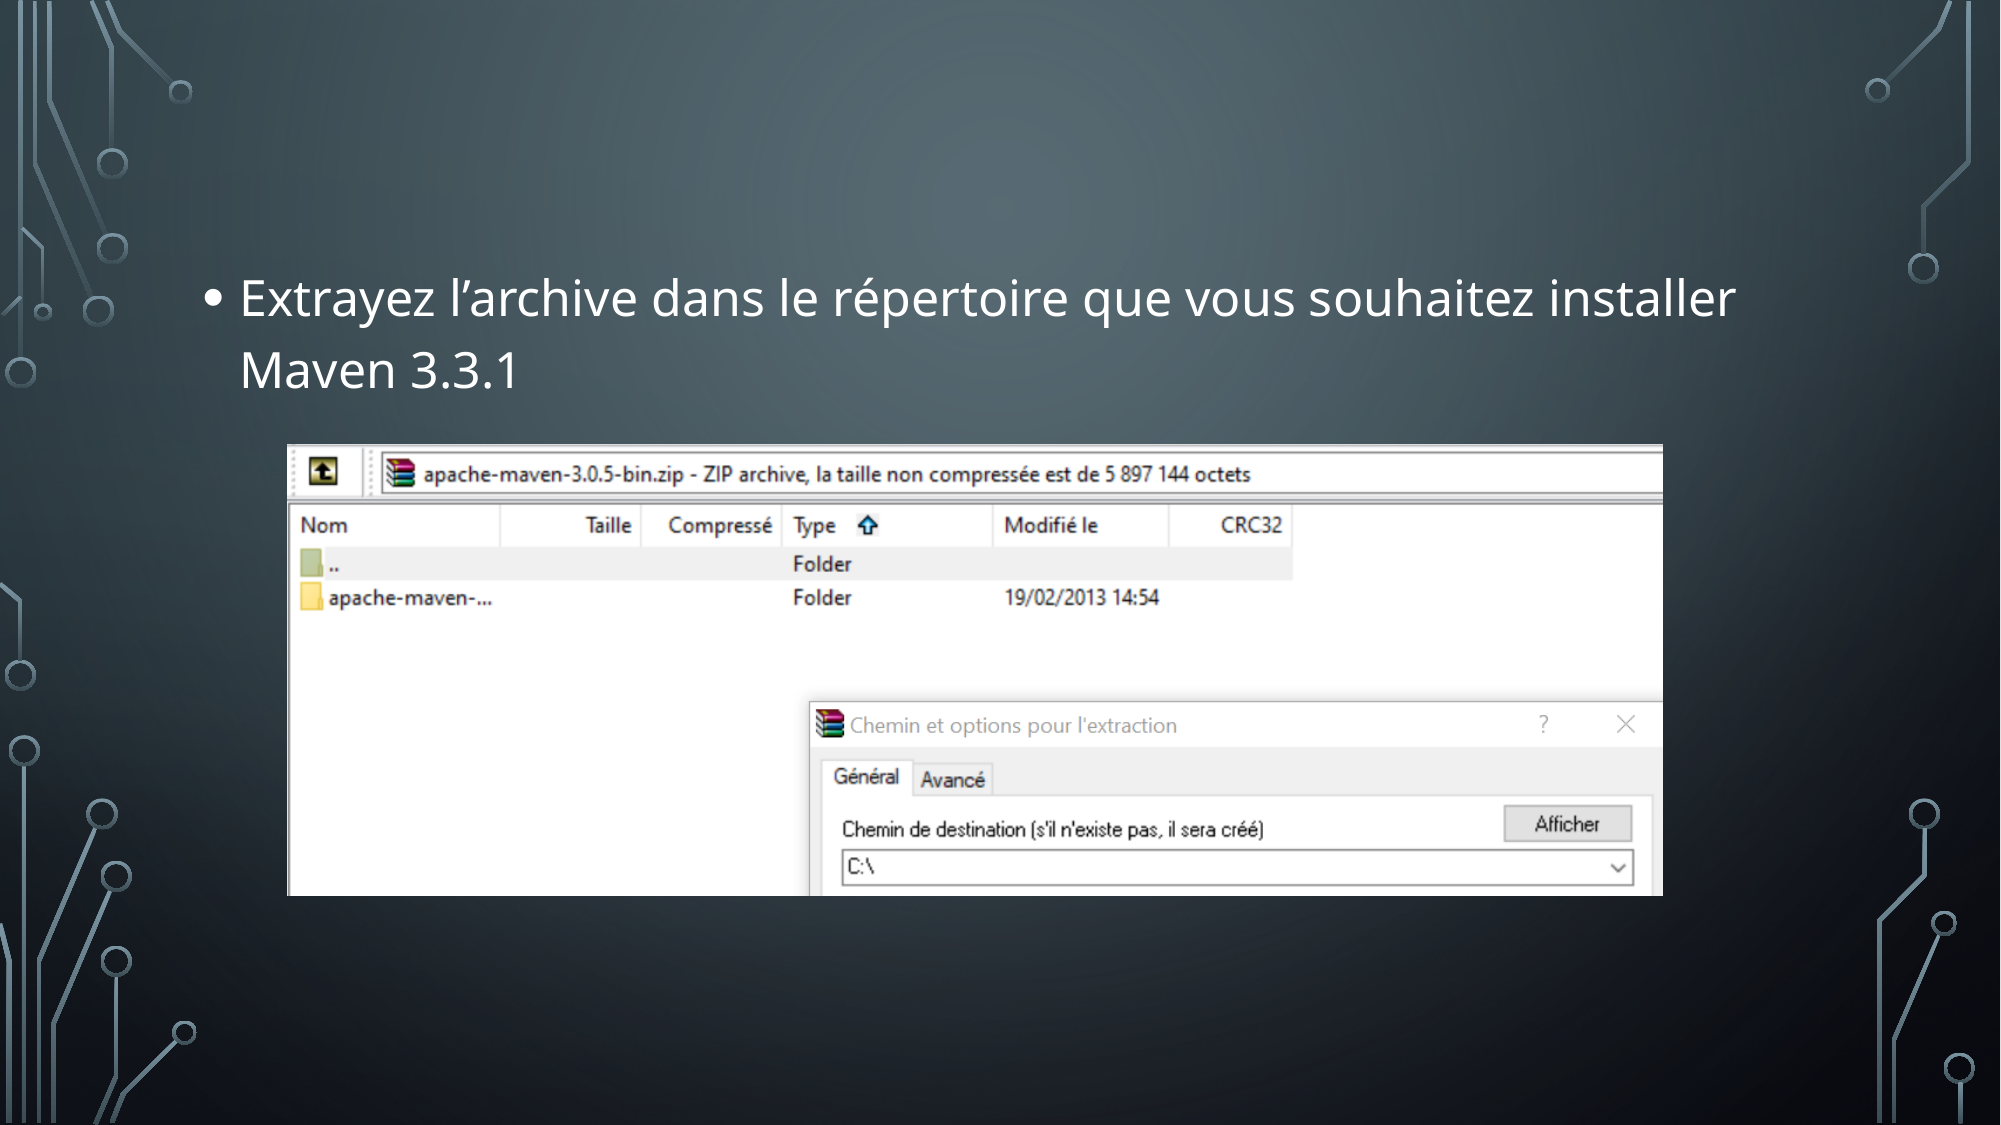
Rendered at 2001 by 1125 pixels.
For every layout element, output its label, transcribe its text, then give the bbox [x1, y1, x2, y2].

list Extrayez l’archive dans le répertoire que vous souhaitez installer Maven 3.3.1 [187, 247, 1813, 950]
picture [287, 444, 1663, 896]
